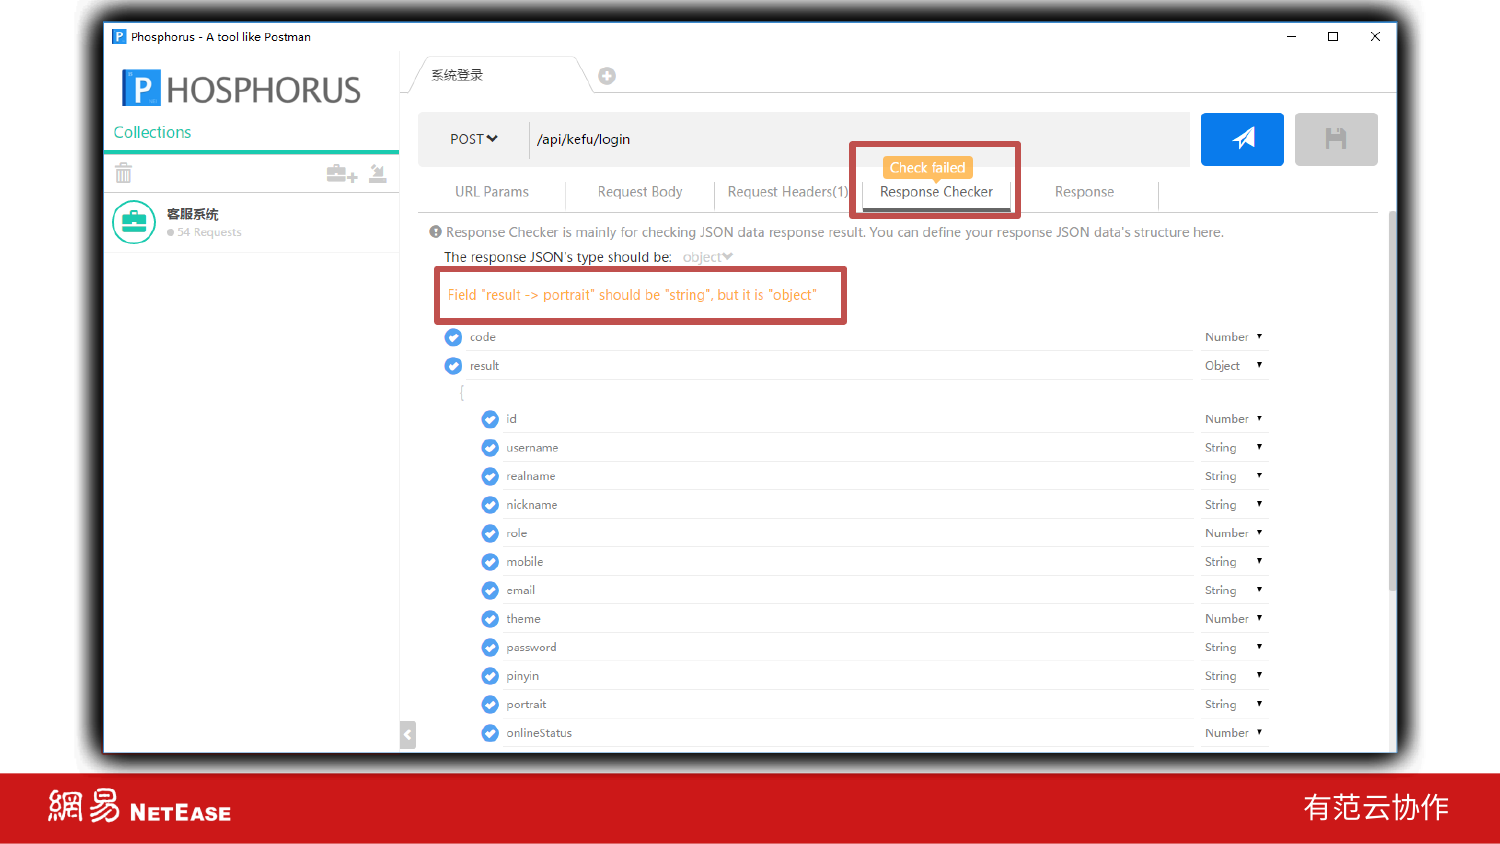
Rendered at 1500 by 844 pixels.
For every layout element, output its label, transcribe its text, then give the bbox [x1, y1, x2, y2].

picture [102, 21, 1399, 753]
picture [46, 786, 231, 824]
footer 有范云协作 [547, 782, 1465, 827]
